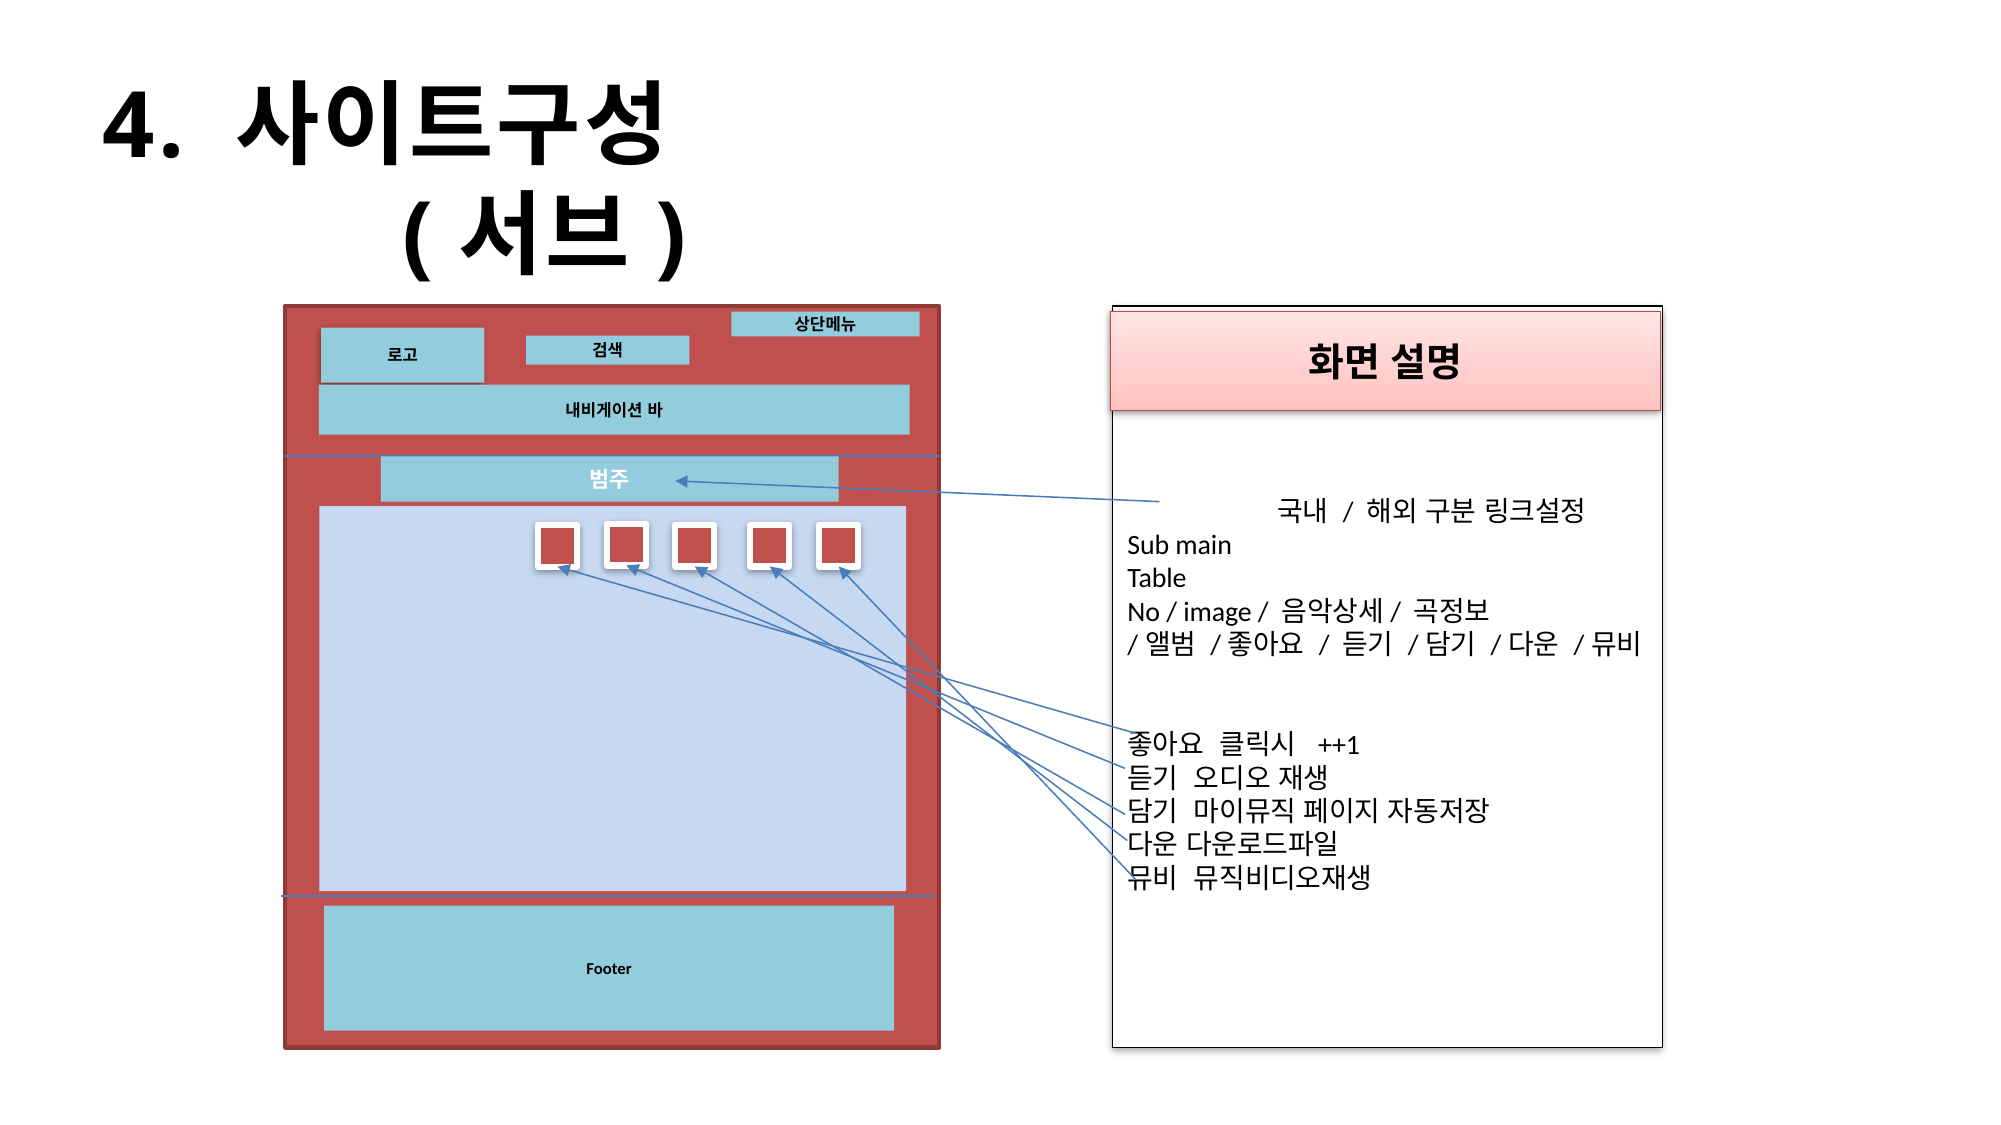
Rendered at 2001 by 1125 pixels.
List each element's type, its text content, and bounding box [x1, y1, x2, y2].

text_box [694, 566, 836, 815]
text_box [283, 304, 941, 1050]
text_box 범주 [379, 465, 841, 504]
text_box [769, 577, 833, 841]
text_box [816, 522, 861, 562]
text_box 화면 설명 [1110, 311, 1661, 411]
text_box 로고 [318, 325, 487, 382]
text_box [626, 565, 693, 769]
text_box 검색 [524, 333, 692, 367]
text_box 4. 사이트구성 (서브) [88, 58, 839, 294]
text_box 국내 / 해외 구분 링크설정 Sub main Table No / image / 음악상세/ 곡정보 /앨범 /좋아요 / 듣기 /담기 /다운 /뮤비 좋아요 클릭시 ++1 듣기 오디오 재생 담기 마이뮤직 페이지 자동저장 다운 다운로드파일 뮤비 뮤직비디오재생 [1112, 416, 1663, 1048]
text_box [838, 566, 1136, 880]
text_box [535, 522, 580, 570]
text_box [604, 521, 649, 565]
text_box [674, 480, 1160, 502]
text_box 상단메뉴 [729, 309, 922, 339]
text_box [557, 566, 623, 734]
text_box [317, 504, 908, 893]
text_box [672, 522, 717, 563]
text_box Footer [322, 904, 896, 1033]
text_box 국내 / 해외 구분 링크설정 Sub main Table No / image / 음악상세/ 곡정보 /앨범 /좋아요 / 듣기 /담기 /다운 /뮤비 좋아요 클릭시 ++1 듣기 오디오 재생 담기 마이뮤직 페이지 자동저장 다운 다운로드파일 뮤비 뮤직비디오재생 [1112, 305, 1663, 311]
text_box [747, 522, 792, 562]
text_box 내비게이션 바 [317, 382, 912, 437]
